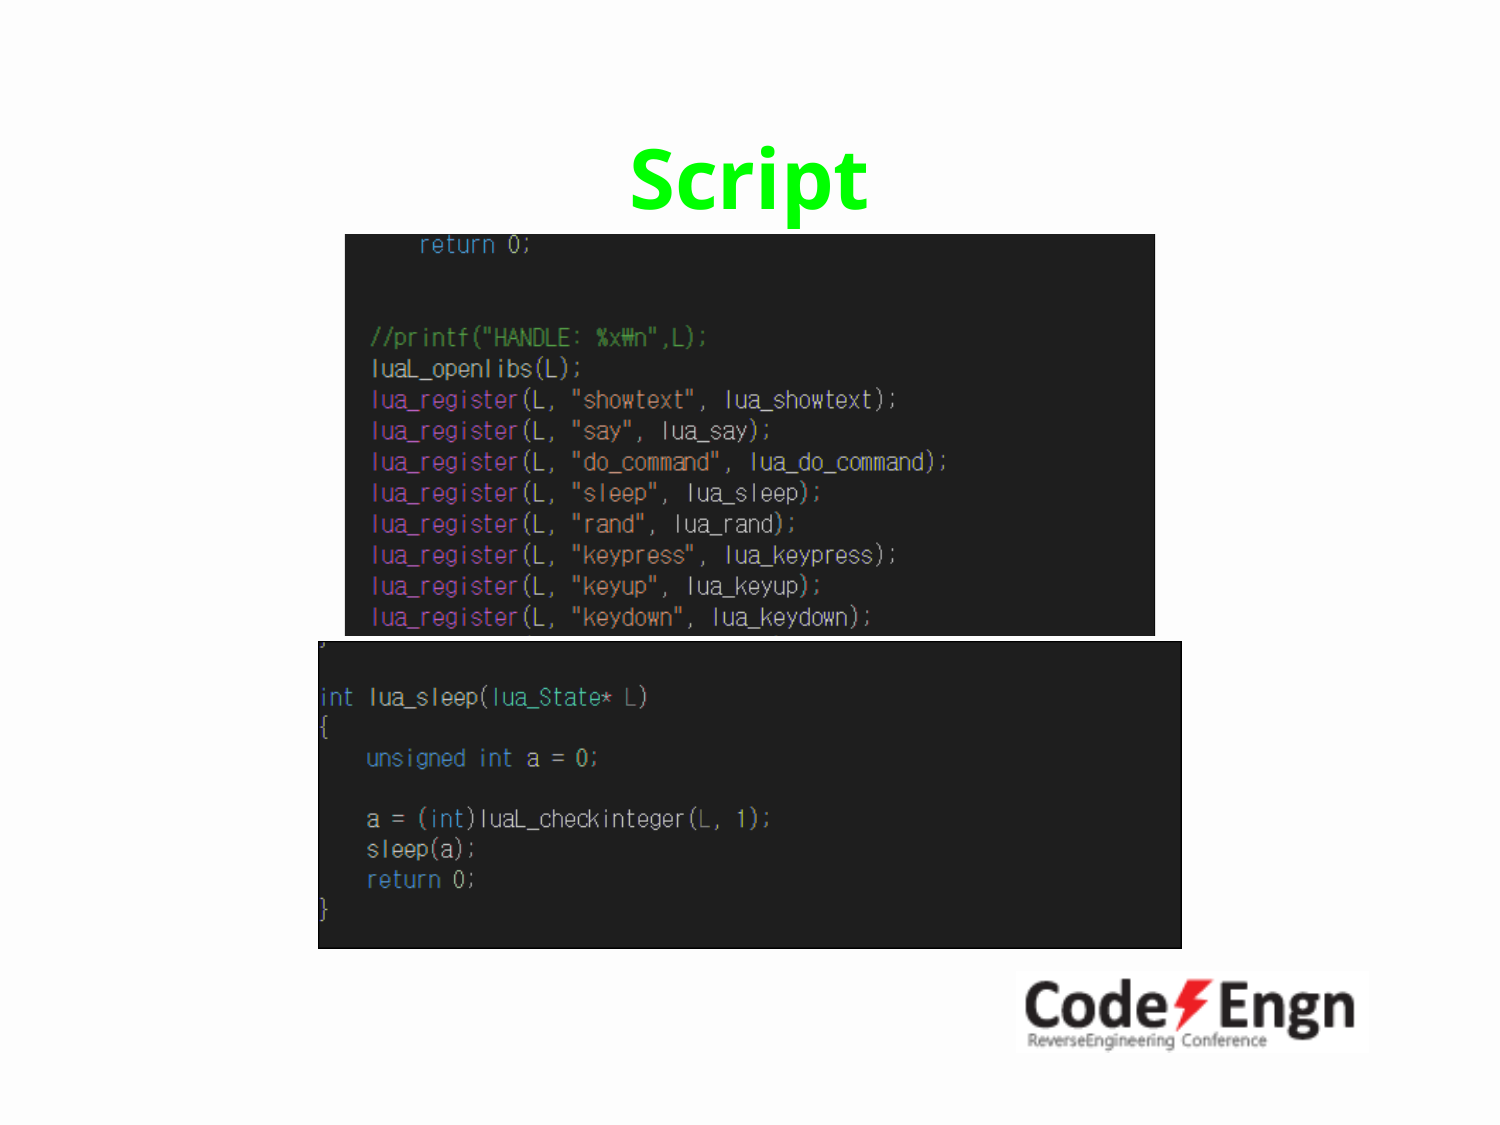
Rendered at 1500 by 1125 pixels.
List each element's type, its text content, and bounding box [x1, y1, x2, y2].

picture [344, 234, 1156, 636]
picture [318, 641, 1182, 949]
picture [1016, 971, 1370, 1053]
text_box Script [306, 118, 1193, 234]
